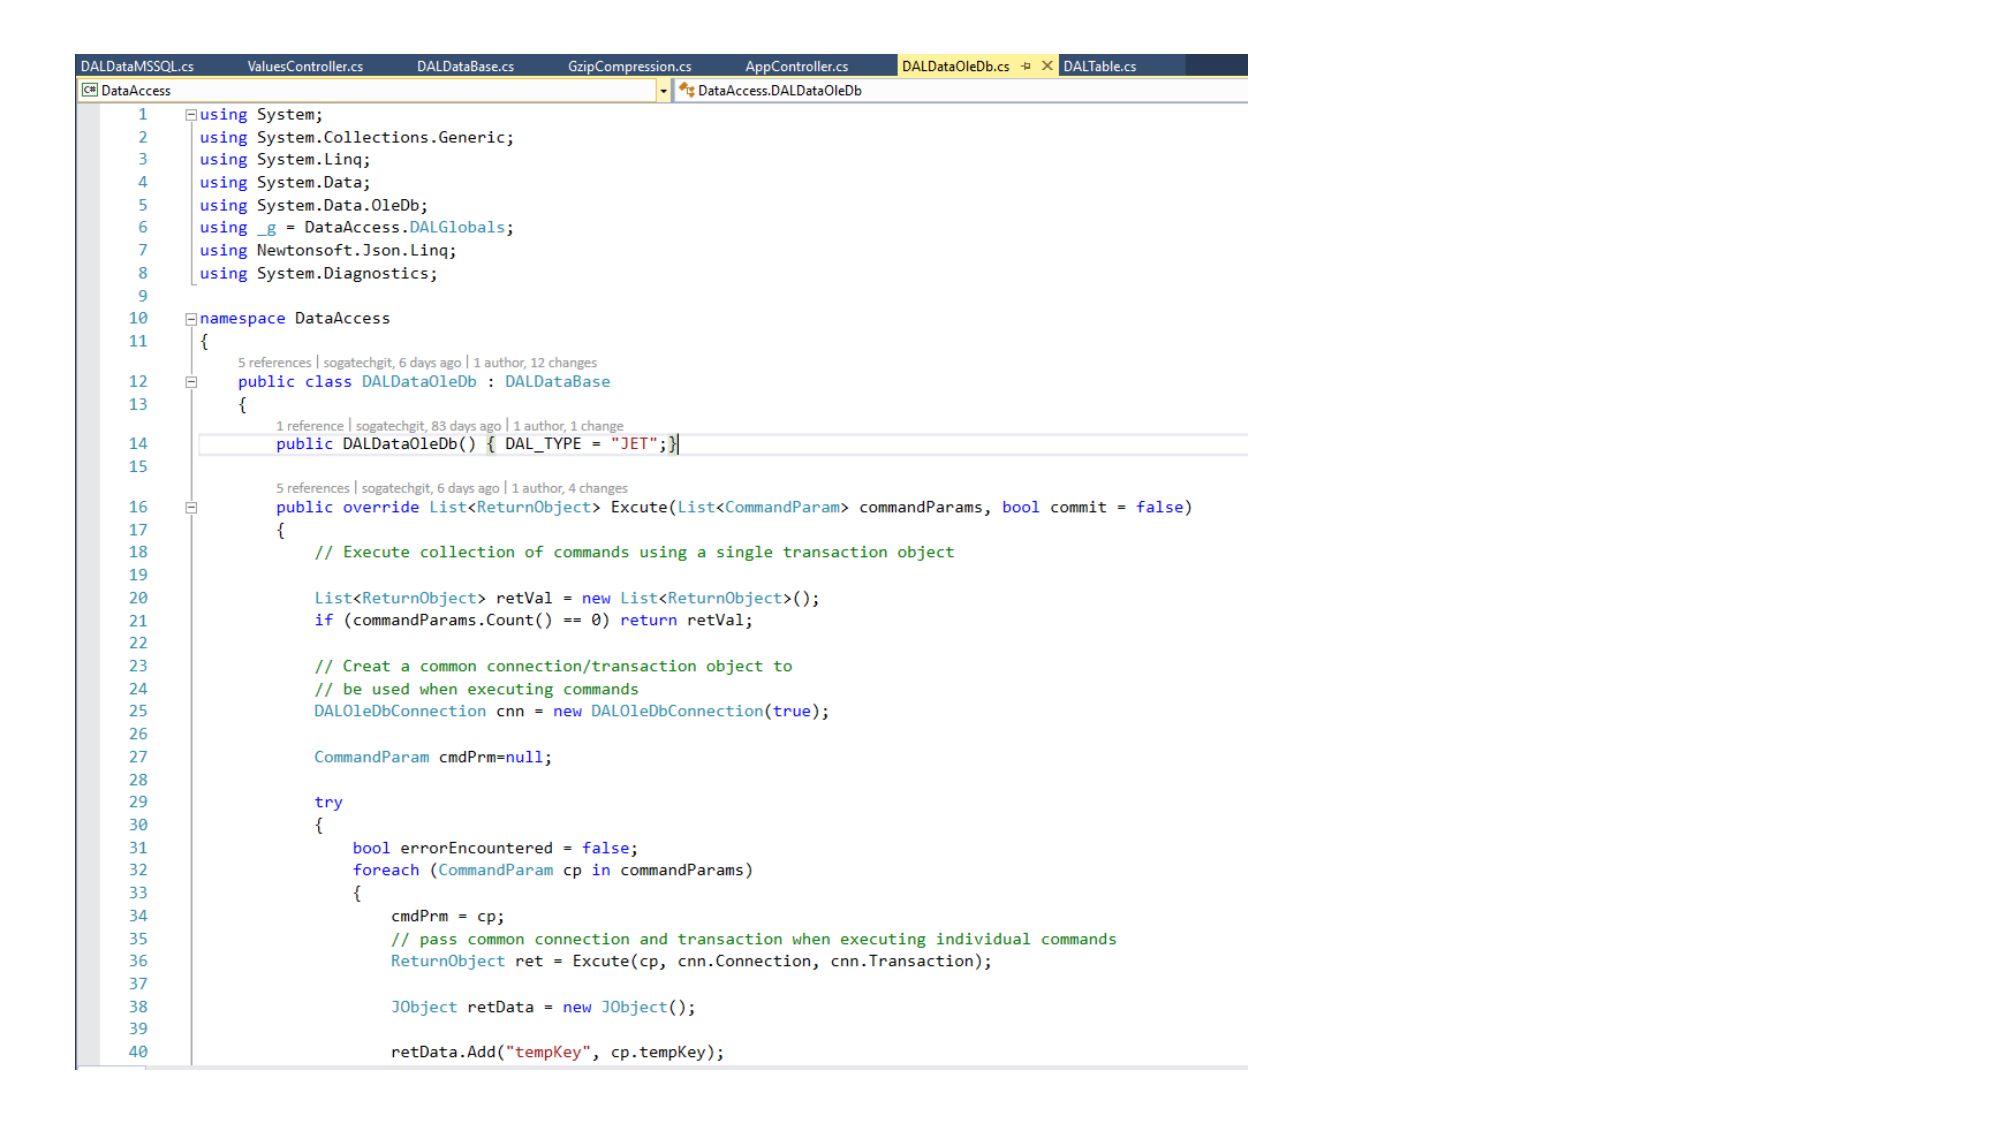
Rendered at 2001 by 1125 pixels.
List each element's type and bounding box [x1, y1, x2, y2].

picture [75, 54, 1248, 1070]
